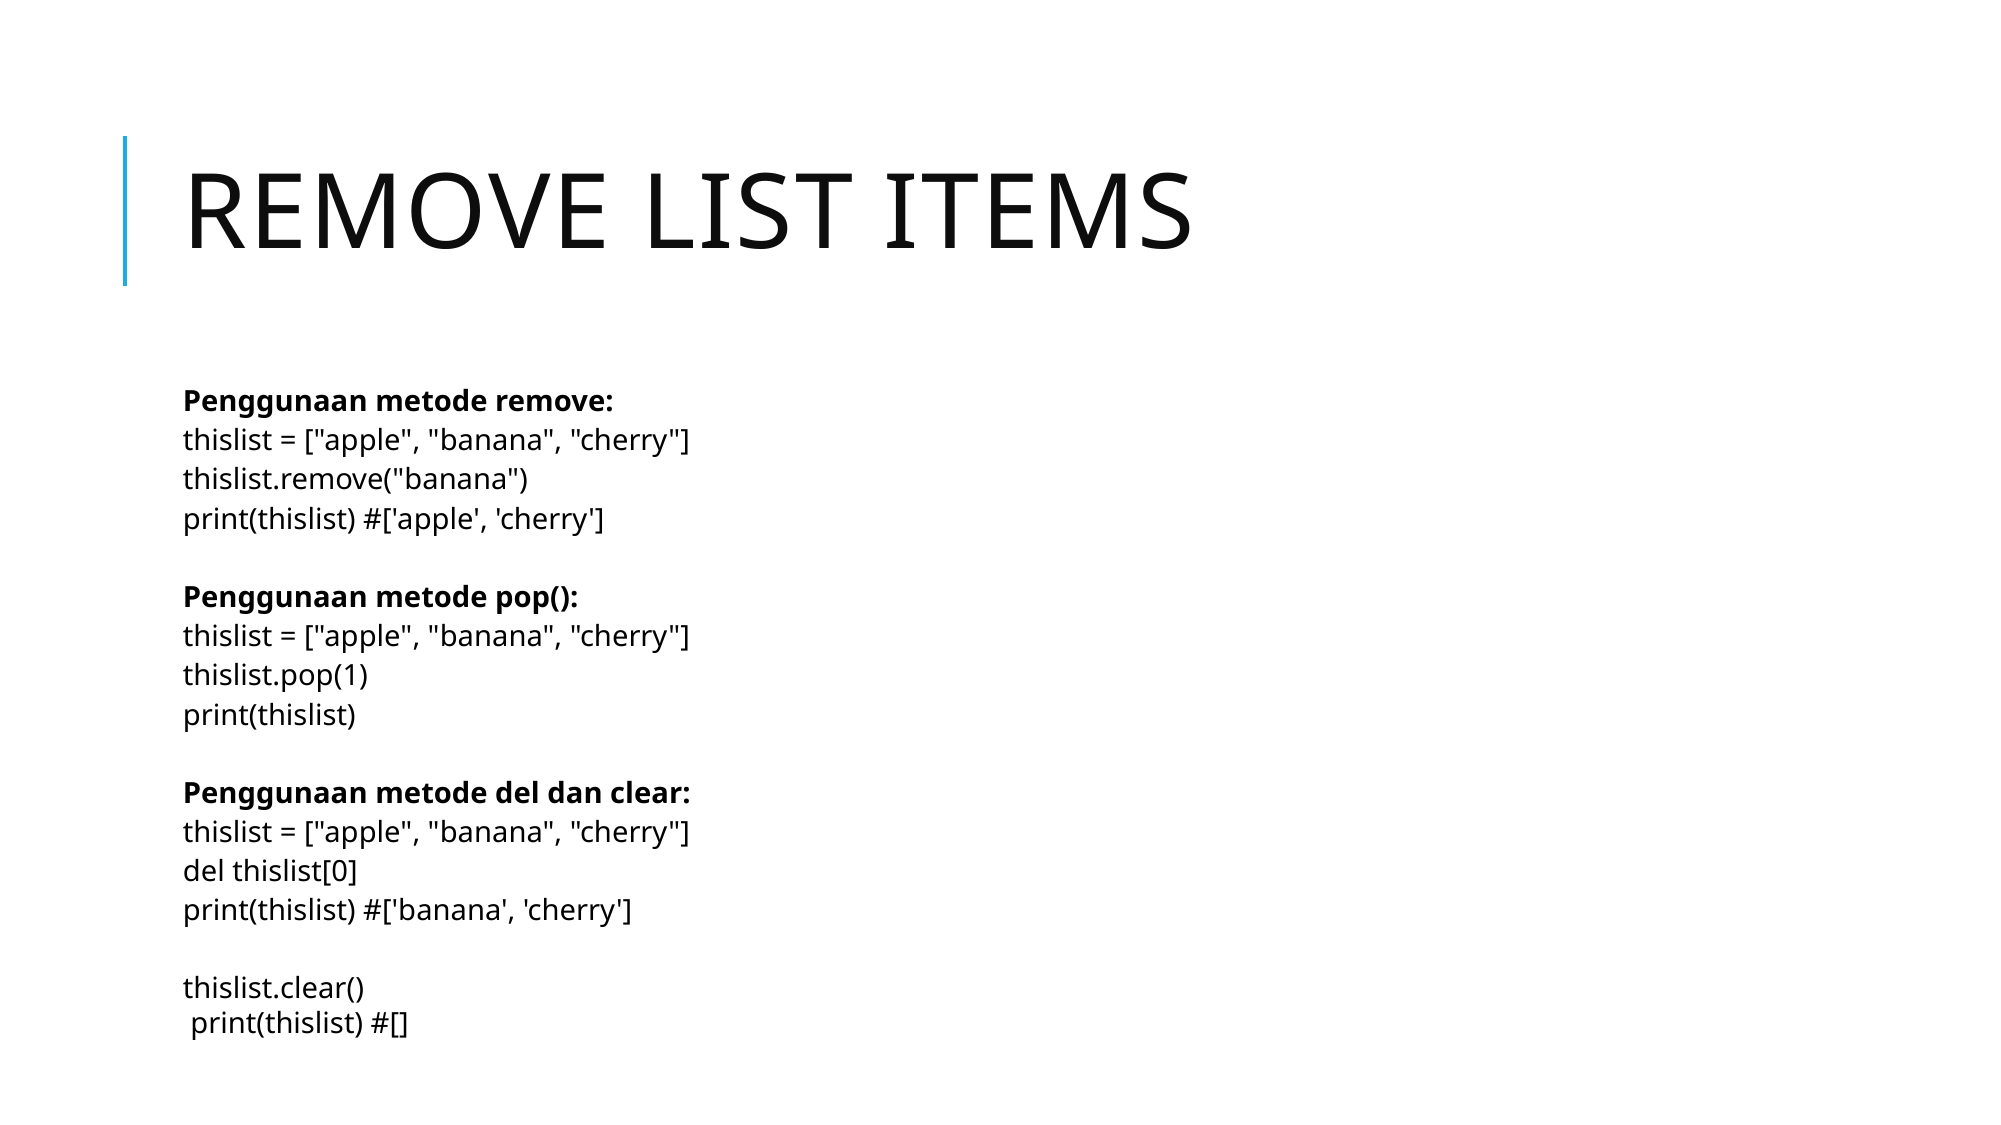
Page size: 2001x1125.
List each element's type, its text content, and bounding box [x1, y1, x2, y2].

list Penggunaan metode remove: thislist = ["apple", "banana", "cherry"] thislist.remove("banana") print(thislist) #['apple', 'cherry'] Penggunaan metode pop(): thislist = ["apple", "banana", "cherry"] thislist.pop(1) print(thislist) Penggunaan metode del dan clear: thislist = ["apple", "banana", "cherry"] del thislist[0] print(thislist) #['banana', 'cherry'] thislist.clear() print(thislist) #[] [168, 375, 1763, 1035]
title Remove List Items [168, 96, 1763, 342]
